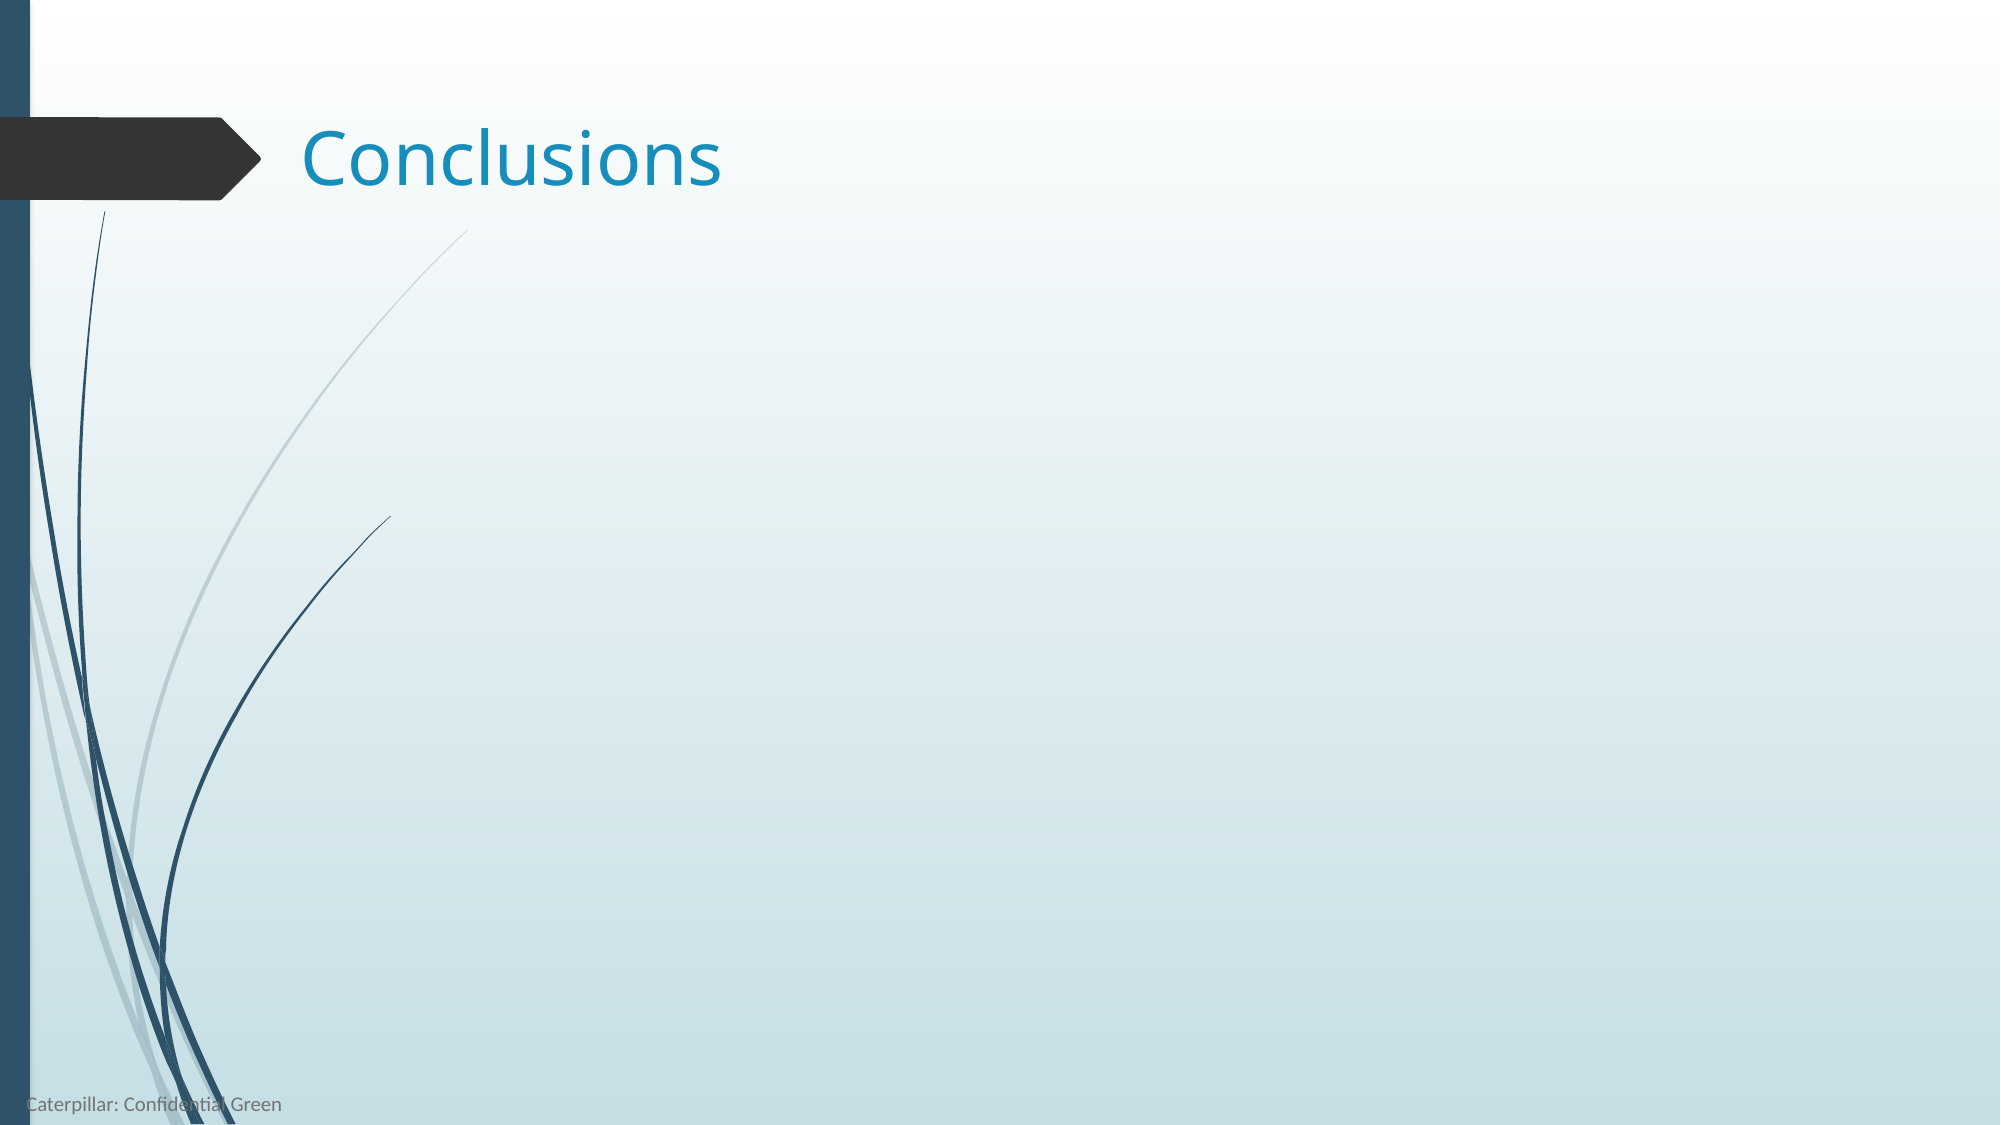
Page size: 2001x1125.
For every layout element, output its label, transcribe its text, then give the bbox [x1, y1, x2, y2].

title Conclusions [285, 102, 1888, 313]
